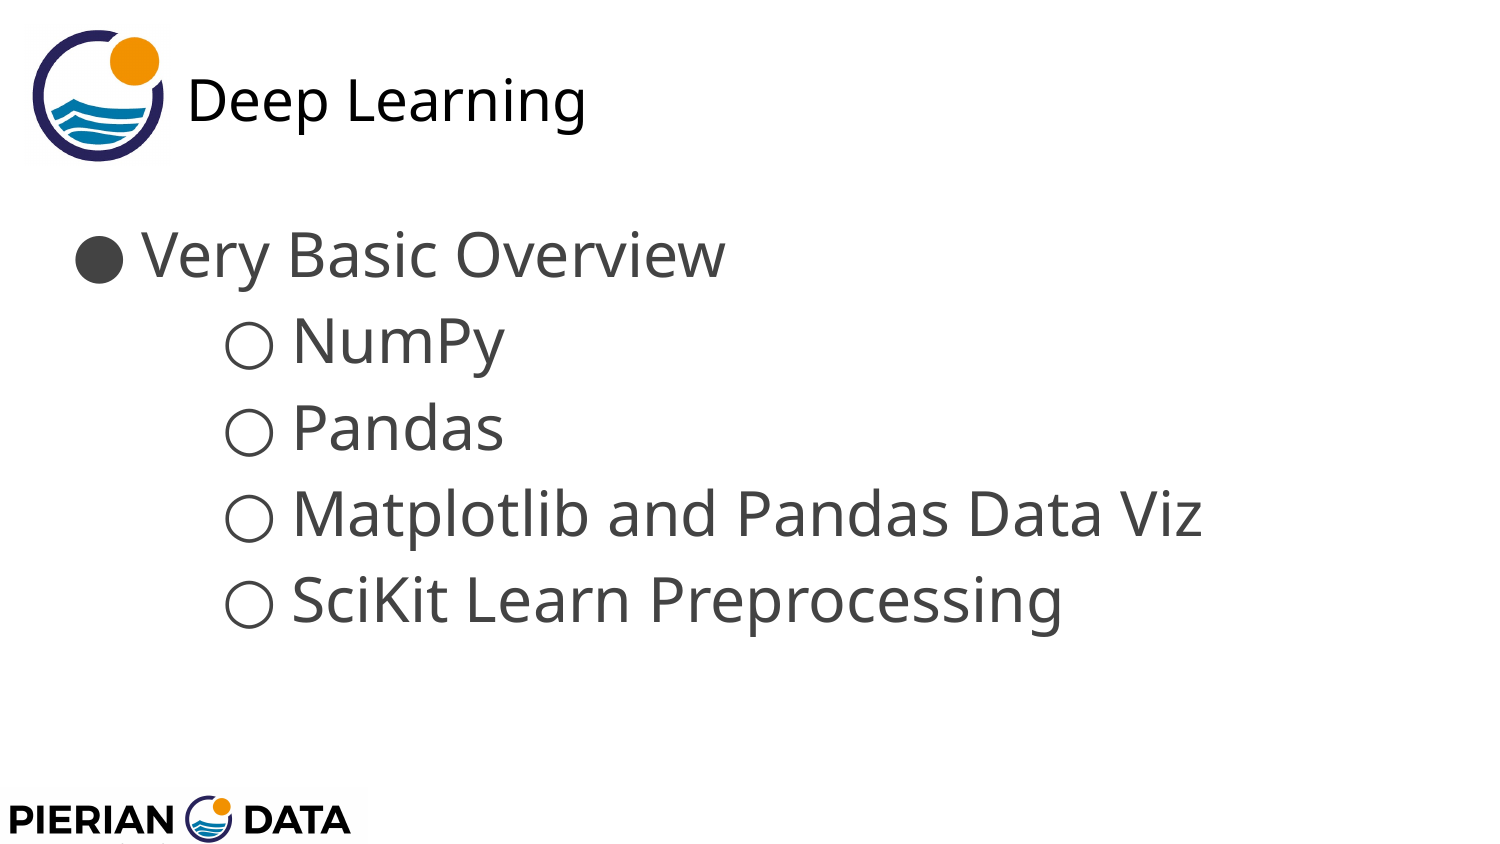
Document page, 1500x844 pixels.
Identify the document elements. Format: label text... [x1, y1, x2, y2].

picture [0, 787, 368, 844]
picture [24, 24, 172, 167]
title Deep Learning [176, 48, 1449, 143]
list Very Basic Overview NumPy Pandas Matplotlib and Pandas Data Viz SciKit Learn Preprocessing [51, 189, 1449, 750]
